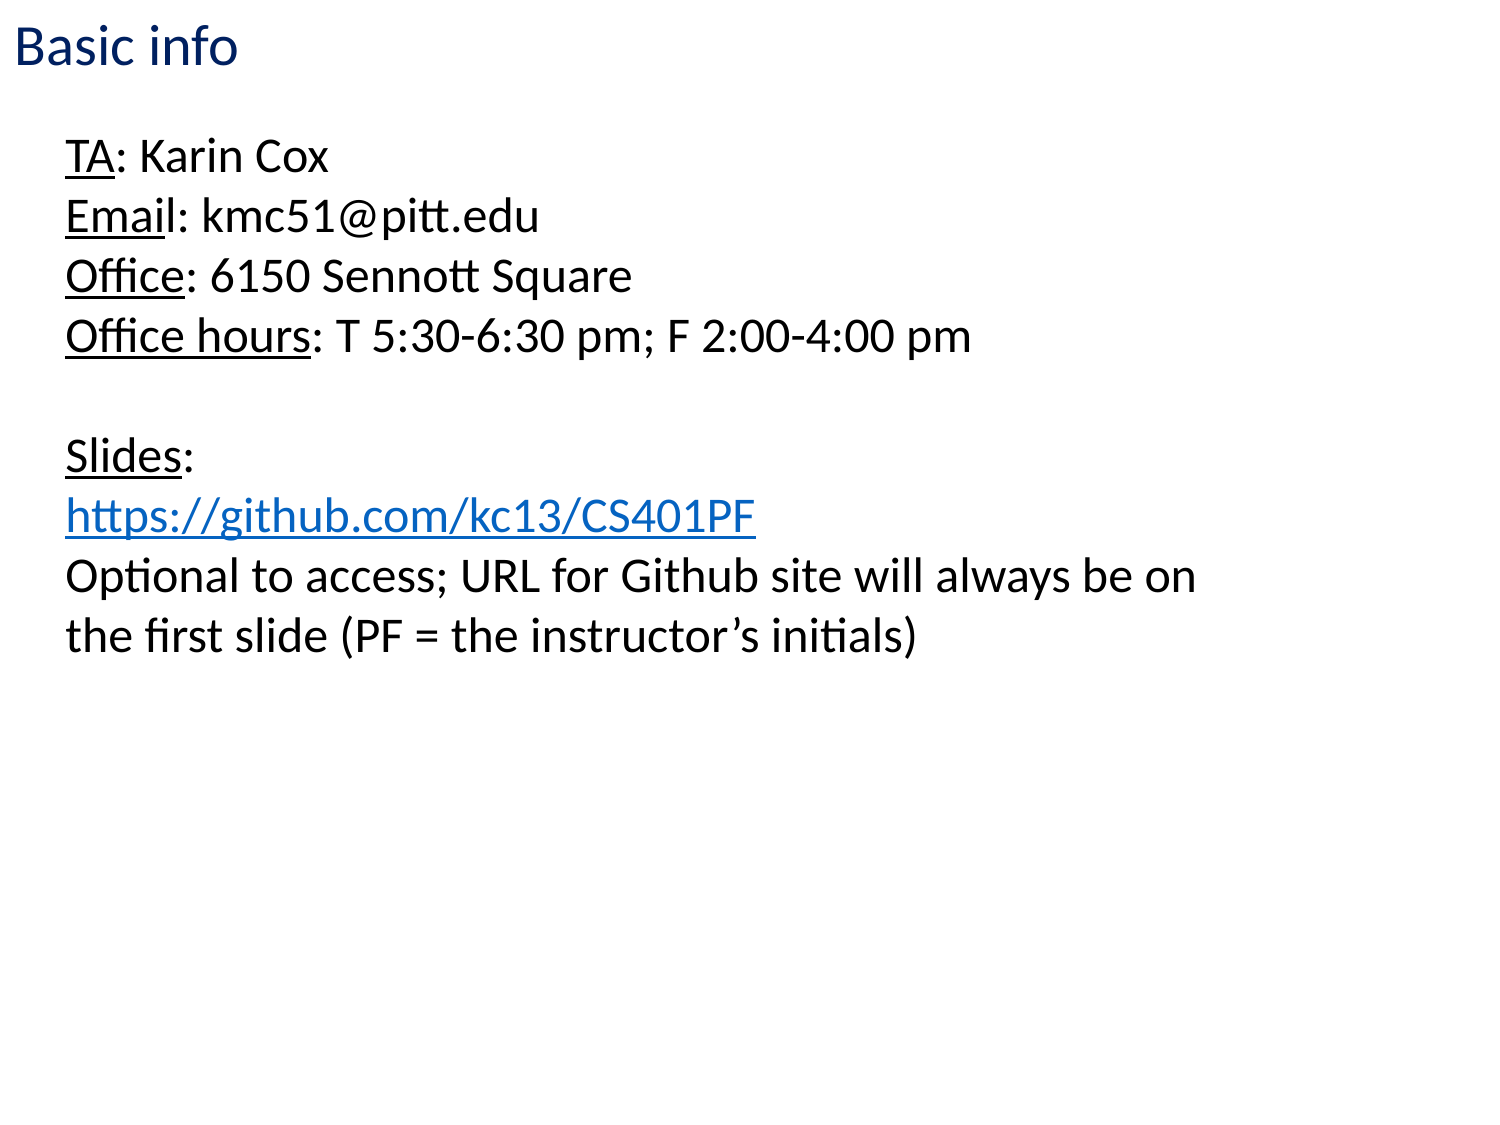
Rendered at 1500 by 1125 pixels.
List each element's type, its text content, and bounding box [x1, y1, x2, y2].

text_box Basic info [0, 0, 1335, 85]
text_box TA: Karin Cox Email: kmc51@pitt.edu Office: 6150 Sennott Square Office hours: T 5:30-6:30 pm; F 2:00-4:00 pm Slides: https://github.com/kc13/CS401PF Optional to access; URL for Github site will always be on the first slide (PF = the instructor’s initials) [0, 115, 1249, 670]
